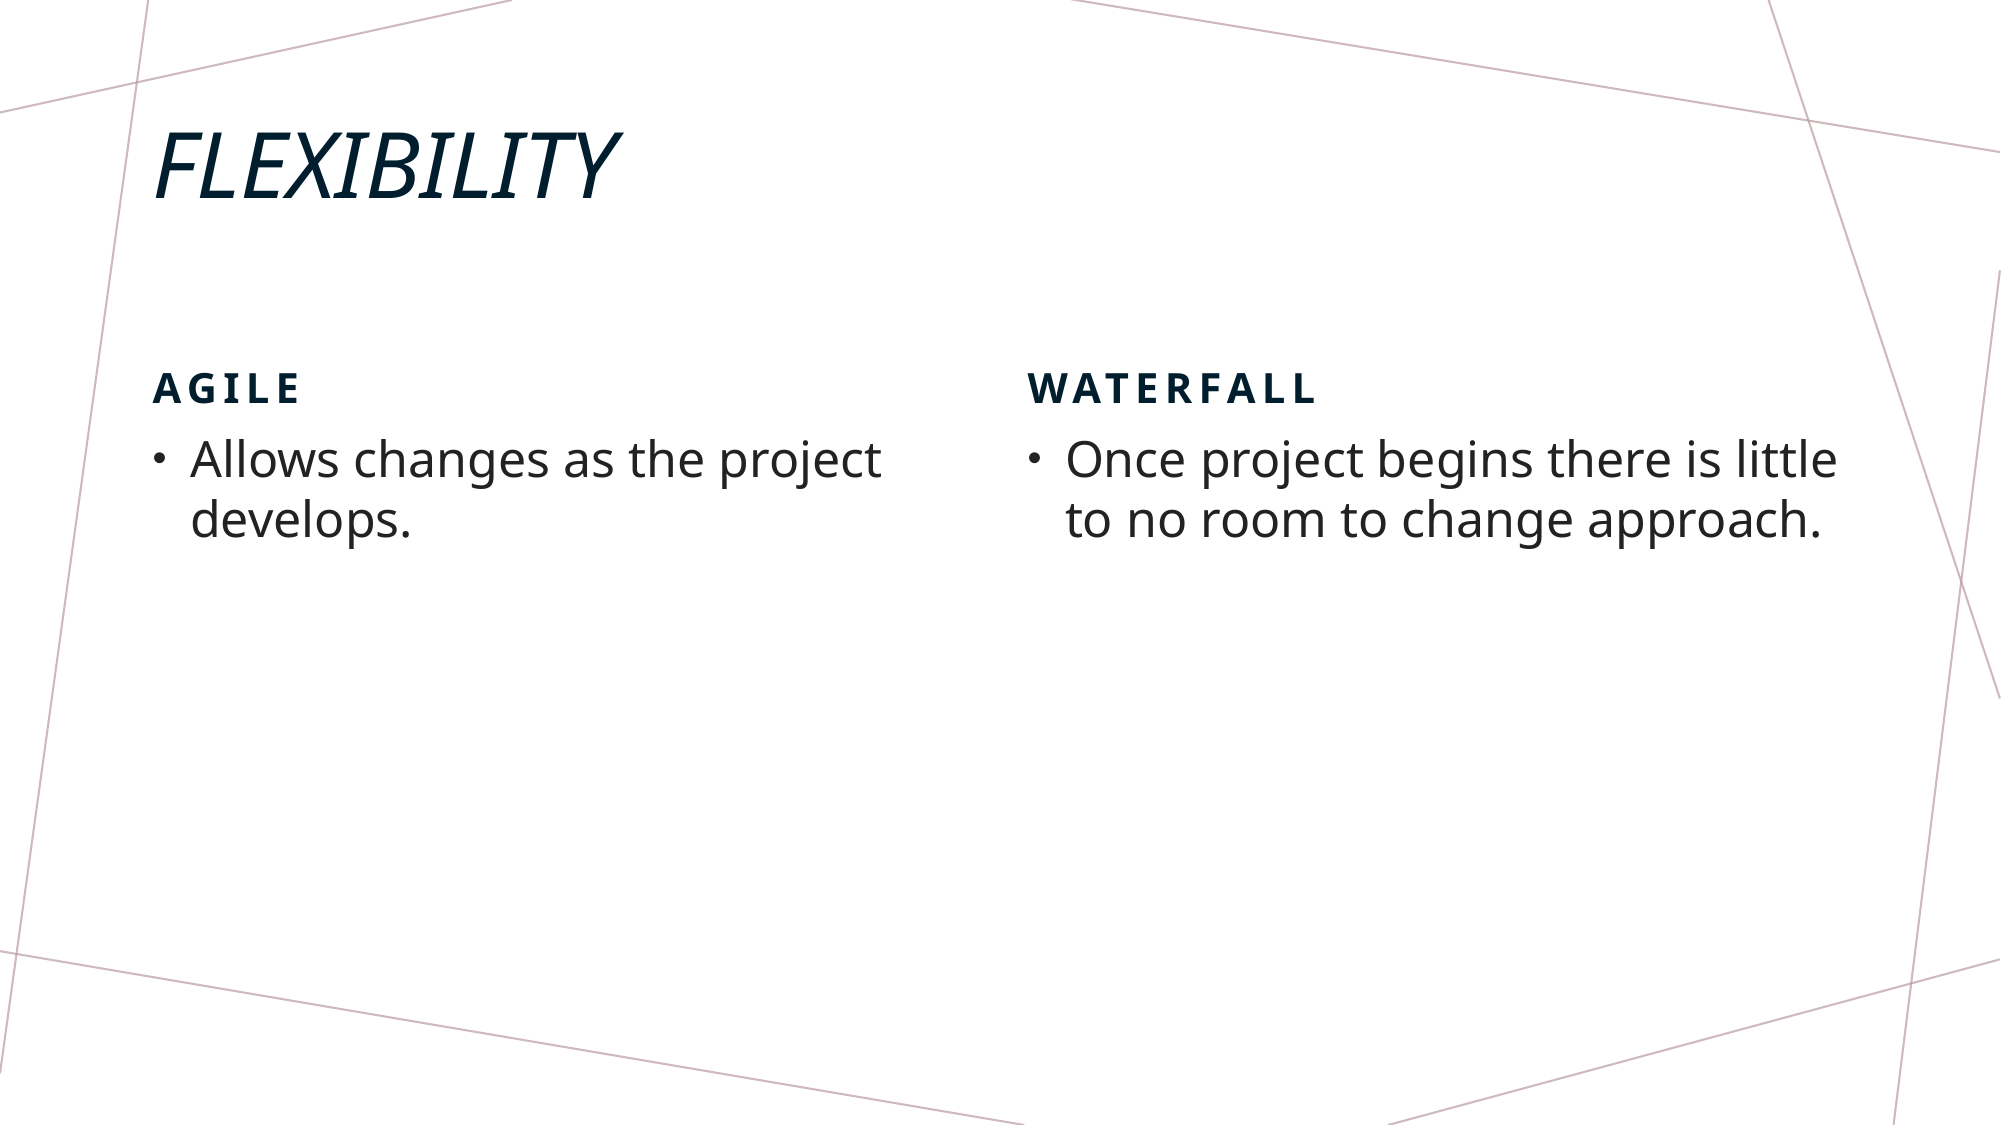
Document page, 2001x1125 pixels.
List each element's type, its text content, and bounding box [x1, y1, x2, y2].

list Allows changes as the project develops. [137, 419, 984, 1025]
title Flexibility [137, 59, 1863, 278]
list Agile [137, 284, 984, 419]
list Once project begins there is little to no room to change approach. [1012, 419, 1863, 1025]
list Waterfall [1012, 284, 1863, 419]
